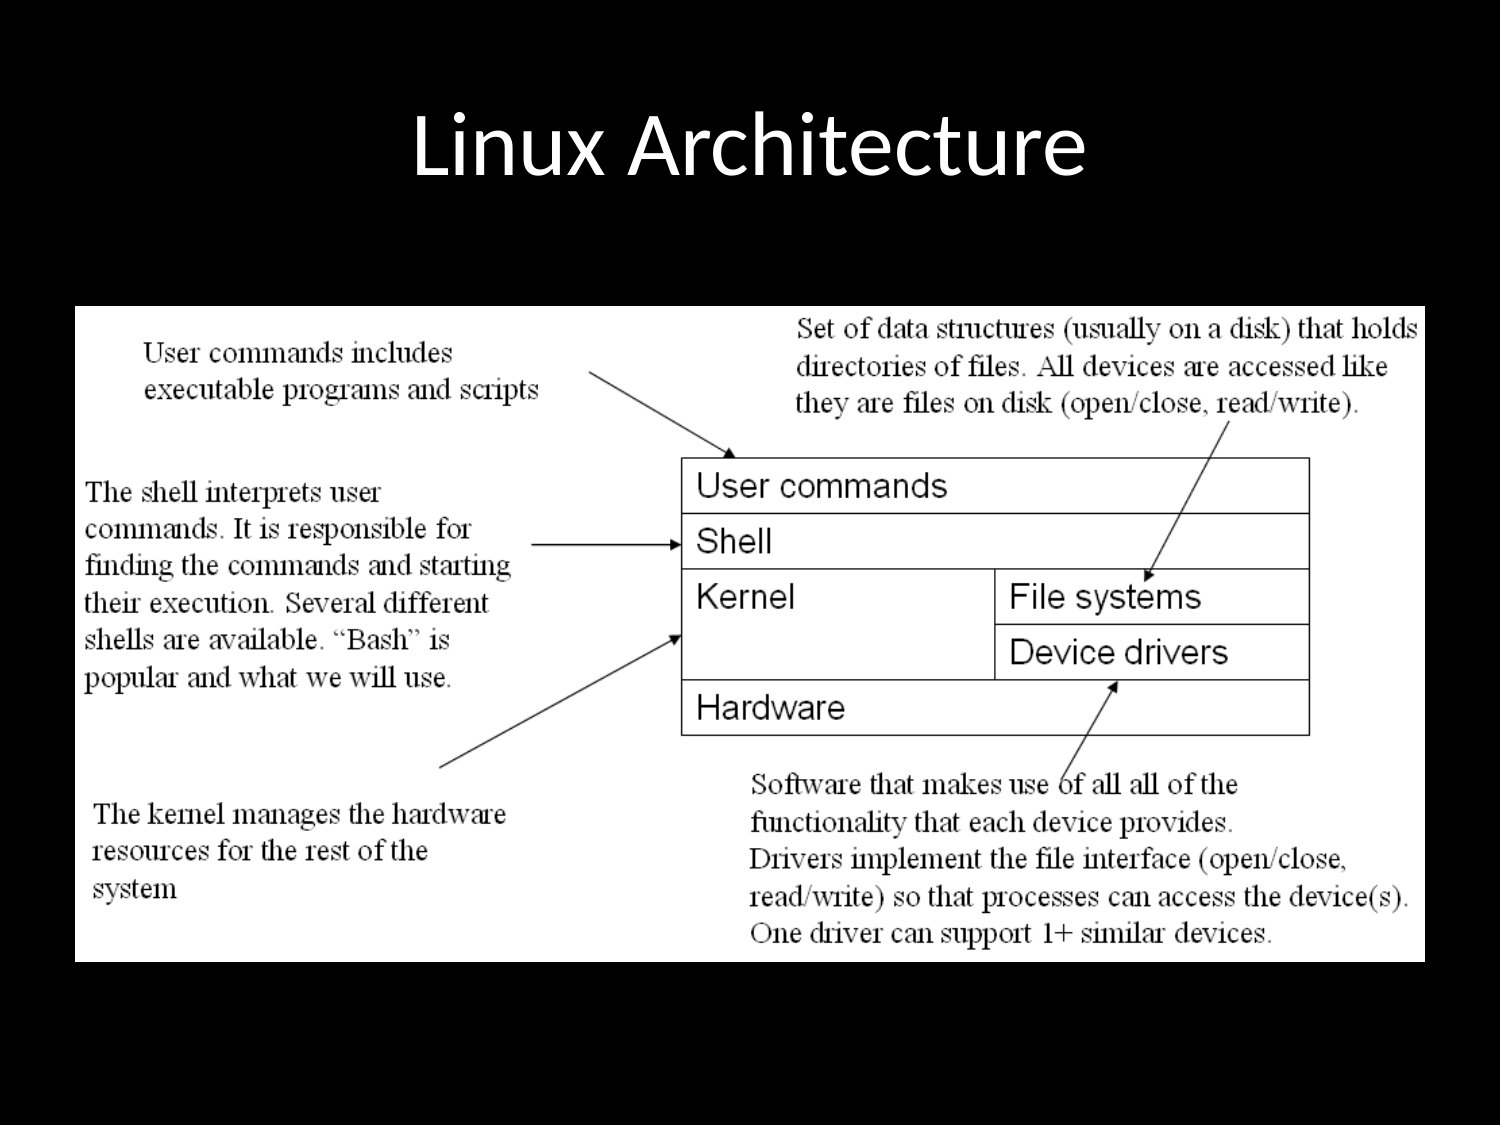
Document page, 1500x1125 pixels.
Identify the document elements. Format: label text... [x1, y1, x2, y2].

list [74, 262, 1426, 1006]
title Linux Architecture [75, 45, 1425, 233]
